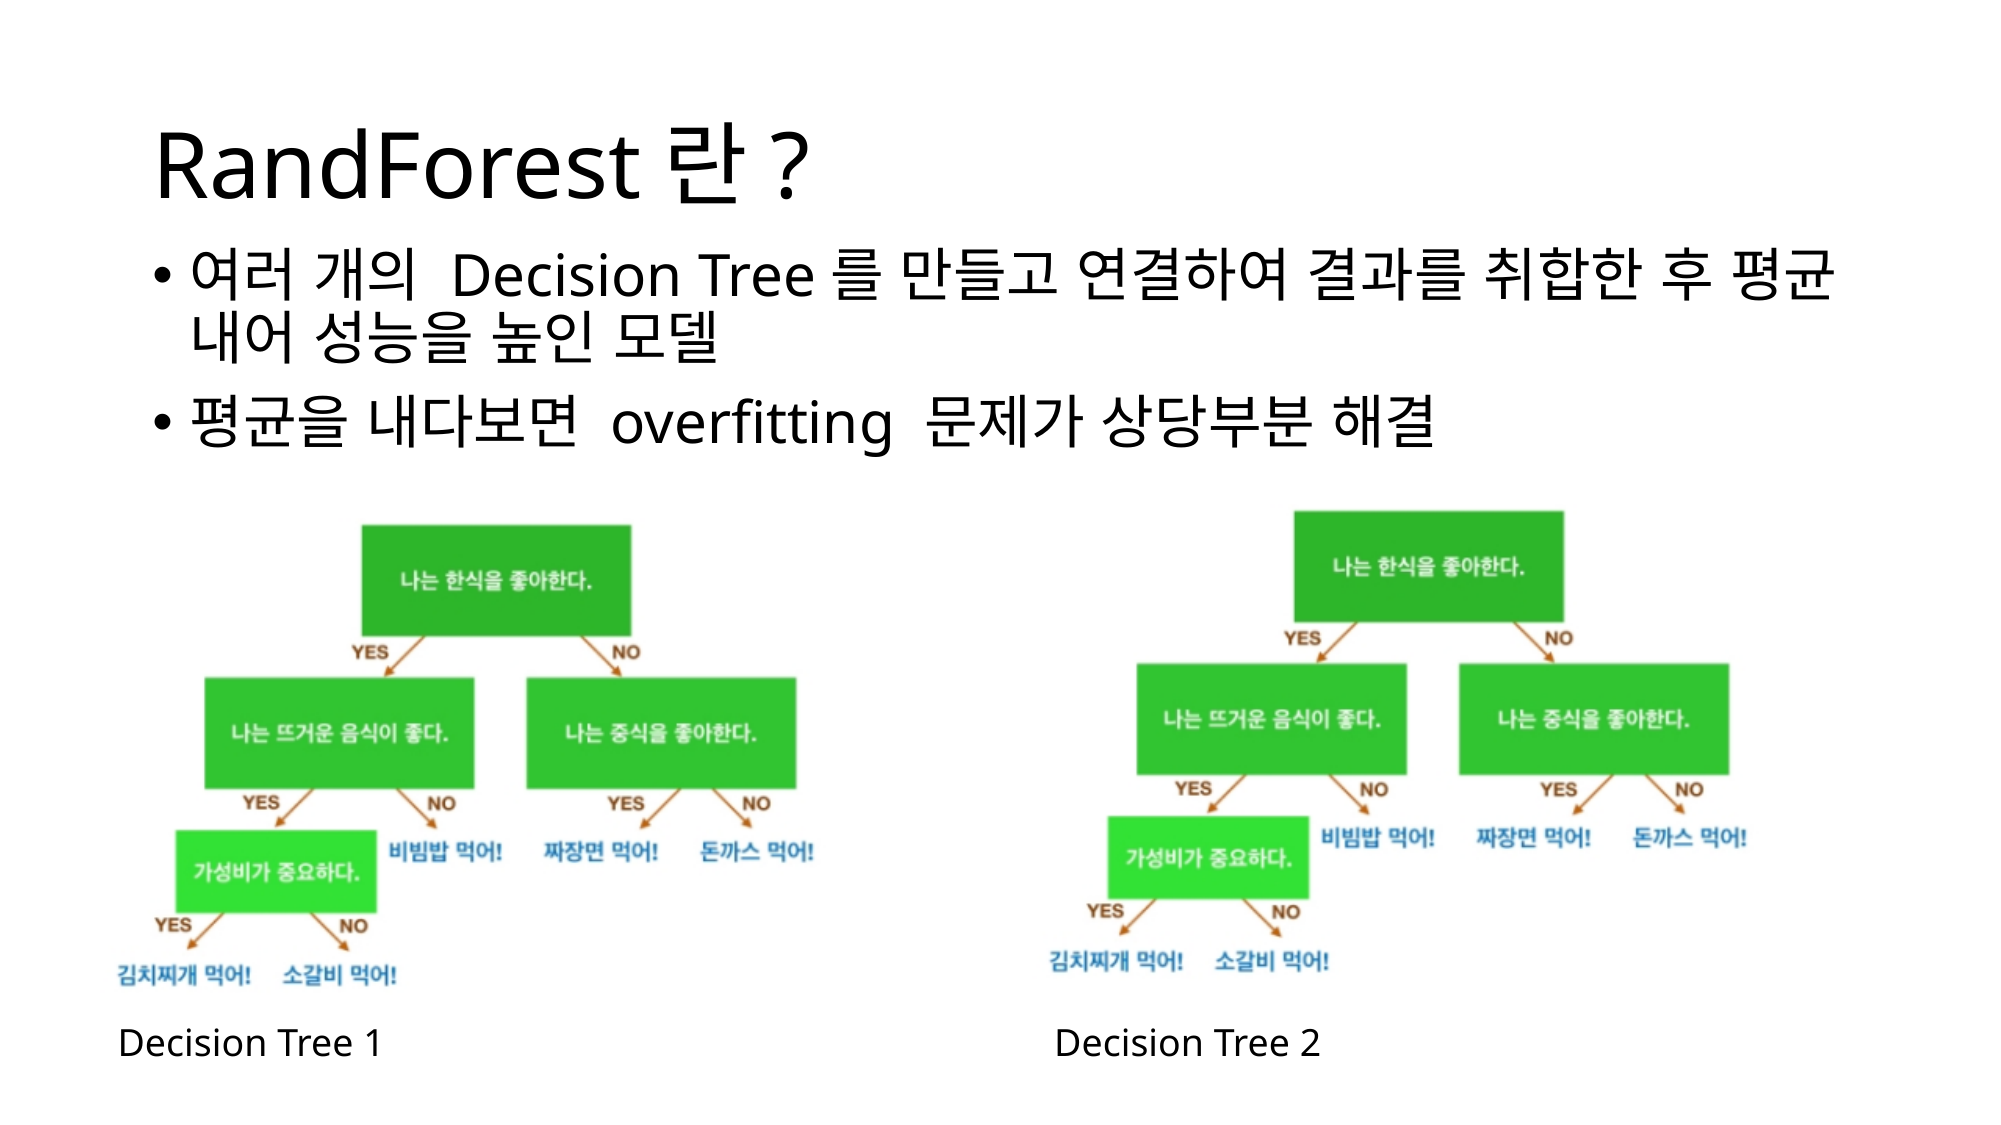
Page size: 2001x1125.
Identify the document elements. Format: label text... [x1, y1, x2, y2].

list 여러 개의 Decision Tree를 만들고 연결하여 결과를 취합한 후 평균 내어 성능을 높인 모델 평균을 내다보면 overfitting 문제가 상당부분 해결 [137, 238, 1863, 953]
picture [67, 514, 838, 1007]
title RandForest란? [137, 59, 1863, 238]
text_box Decision Tree 1 [102, 1012, 914, 1072]
picture [999, 500, 1771, 993]
text_box Decision Tree 2 [1039, 1012, 1850, 1072]
